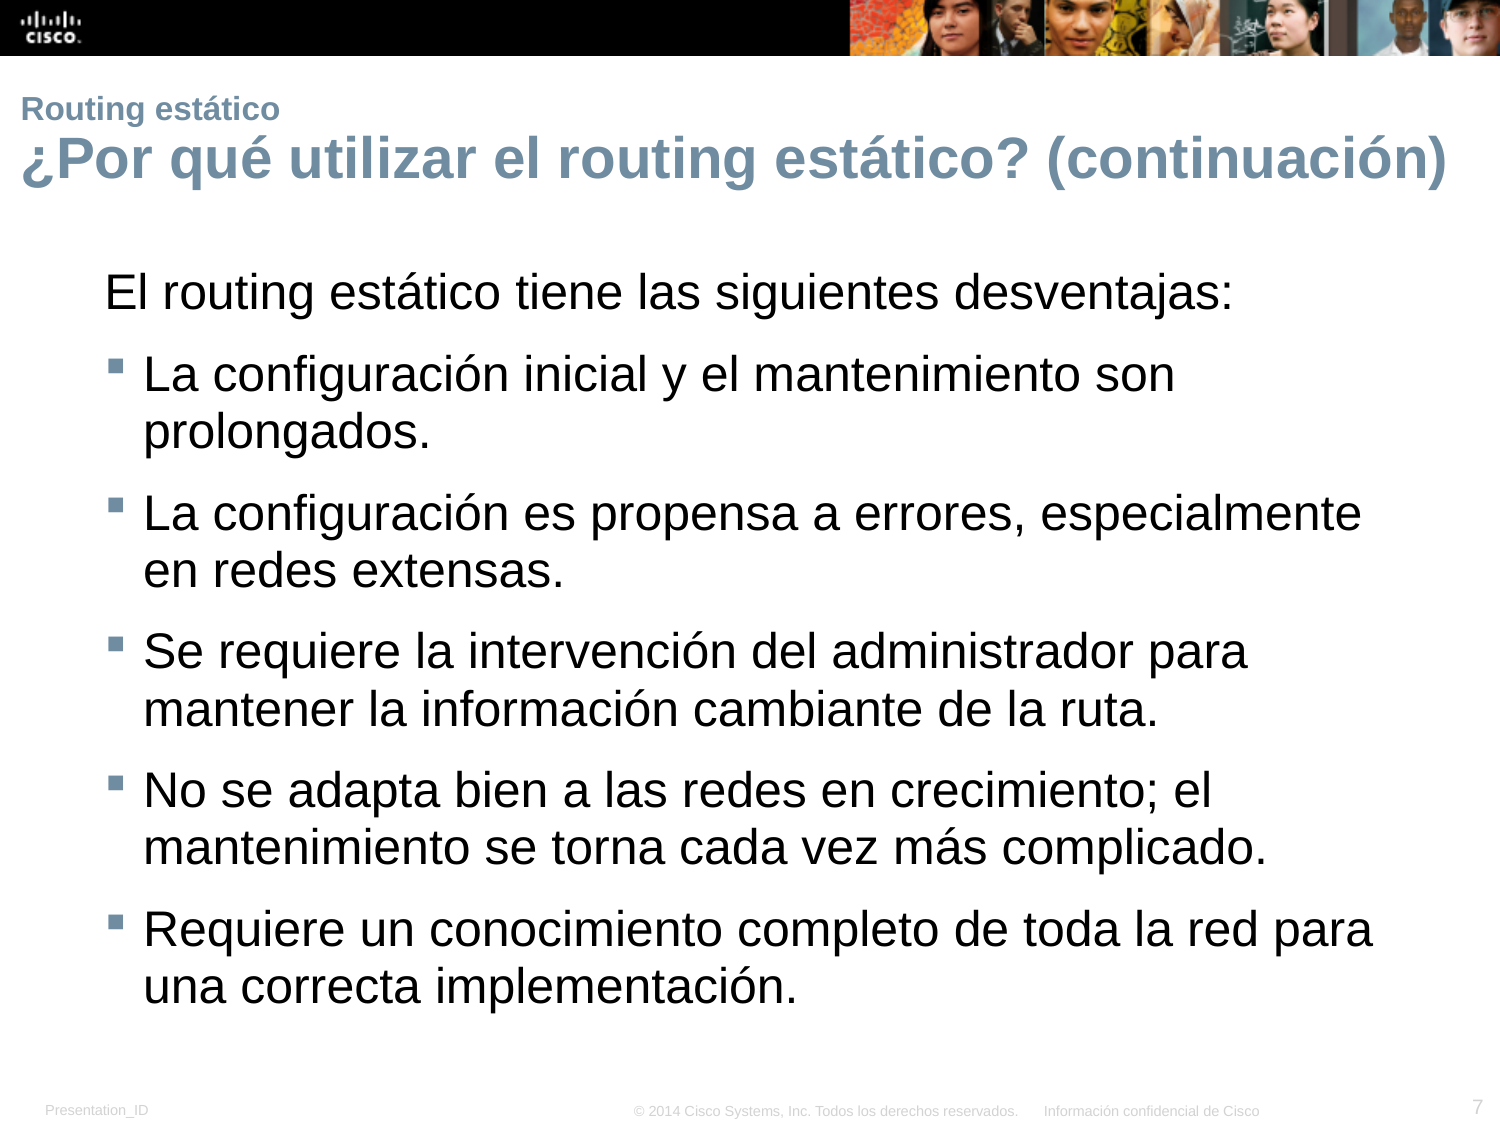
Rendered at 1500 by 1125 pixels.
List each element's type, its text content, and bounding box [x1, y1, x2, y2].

picture [0, 0, 1500, 56]
list El routing estático tiene las siguientes desventajas: La configuración inicial y el mantenimiento son prolongados. La configuración es propensa a errores, especialmente en redes extensas. Se requiere la intervención del administrador para mantener la información cambiante de la ruta. No se adapta bien a las redes en crecimiento; el mantenimiento se torna cada vez más complicado. Requiere un conocimiento completo de toda la red para una correcta implementación. [90, 256, 1394, 977]
title Routing estático ¿Por qué utilizar el routing estático? (continuación) [6, 54, 1500, 198]
